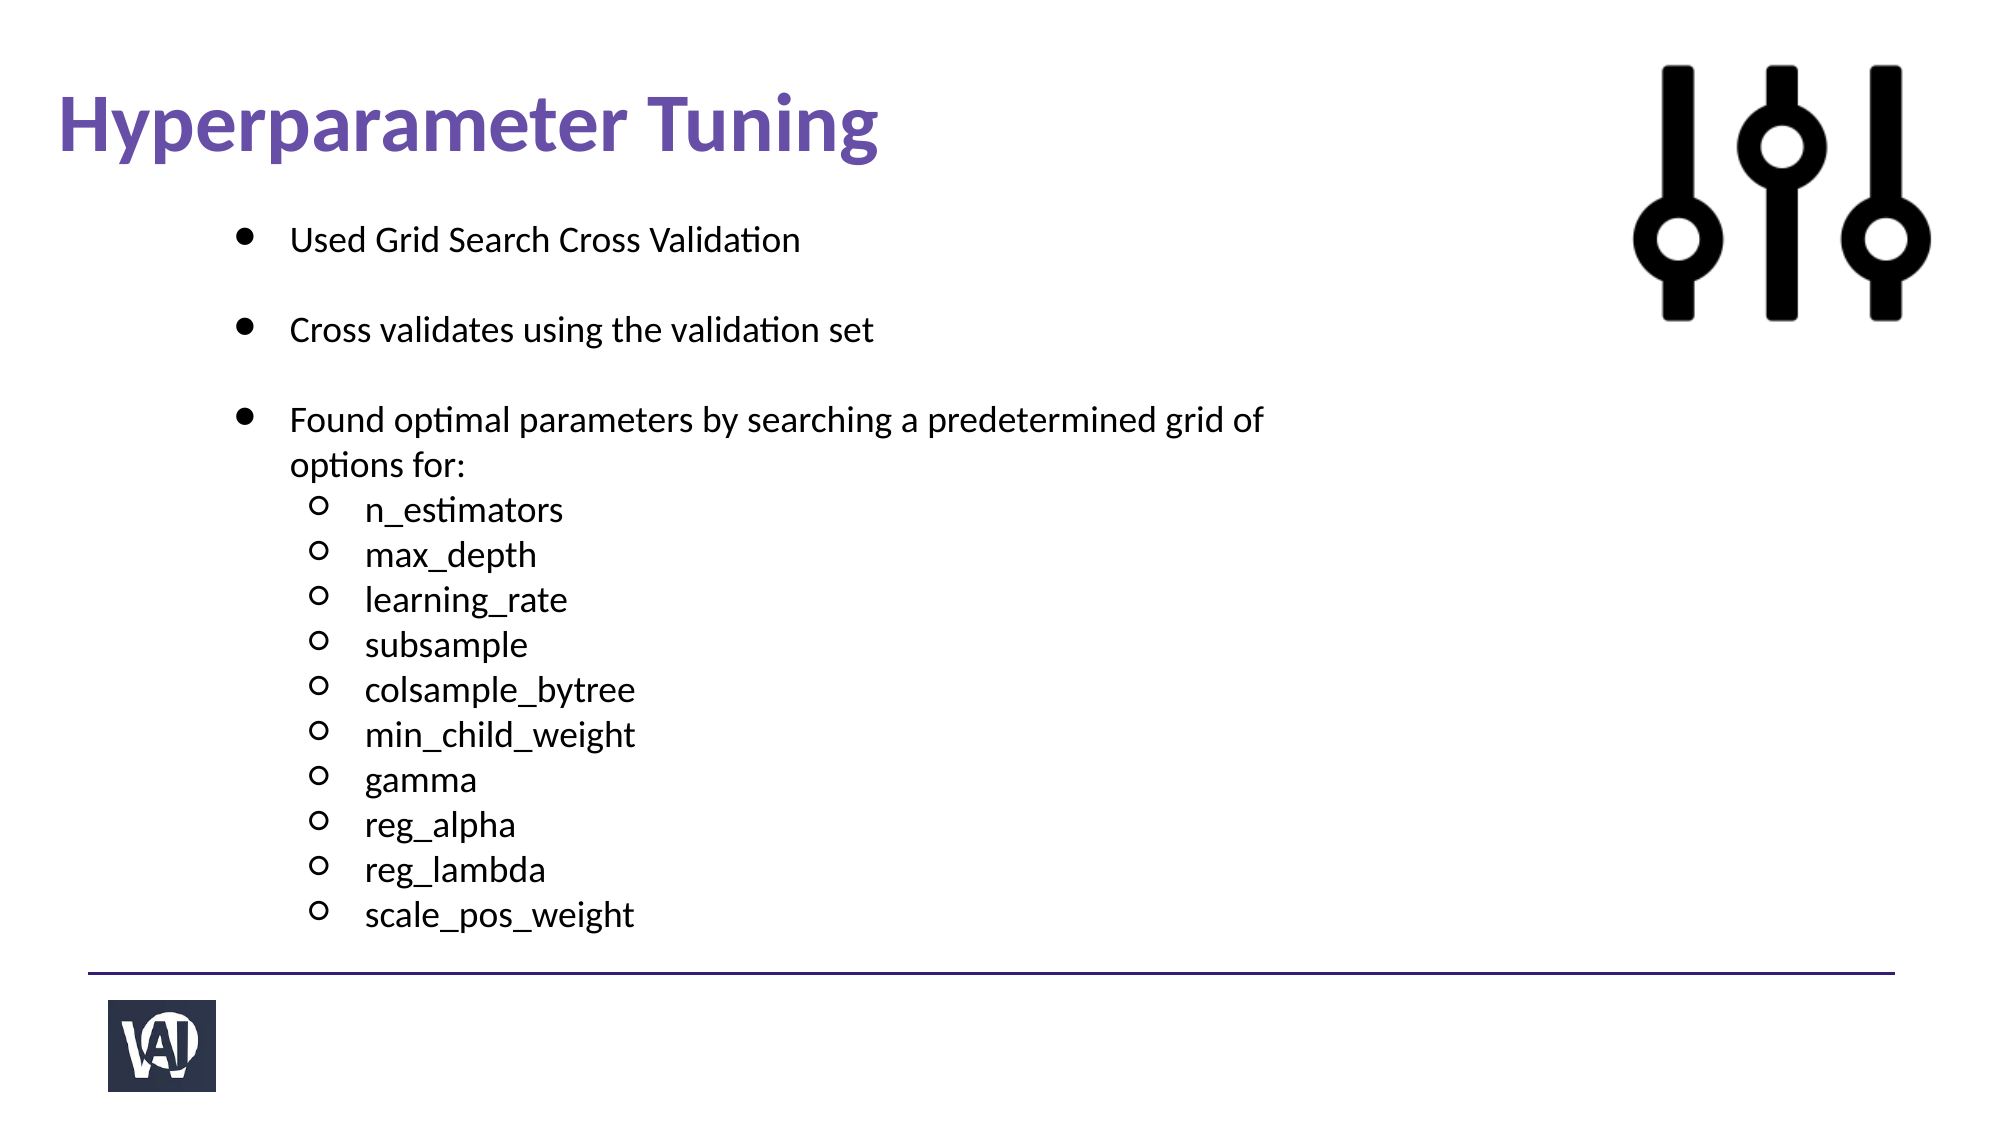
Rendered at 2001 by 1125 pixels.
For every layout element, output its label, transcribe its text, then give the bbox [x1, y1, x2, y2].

text_box Used Grid Search Cross Validation Cross validates using the validation set Found optimal parameters by searching a predetermined grid of options for: n_estimators max_depth learning_rate subsample colsample_bytree min_child_weight gamma reg_alpha reg_lambda scale_pos_weight [199, 200, 1330, 951]
picture [1626, 36, 1940, 350]
text_box Hyperparameter Tuning [43, 52, 1621, 183]
picture [107, 999, 216, 1092]
